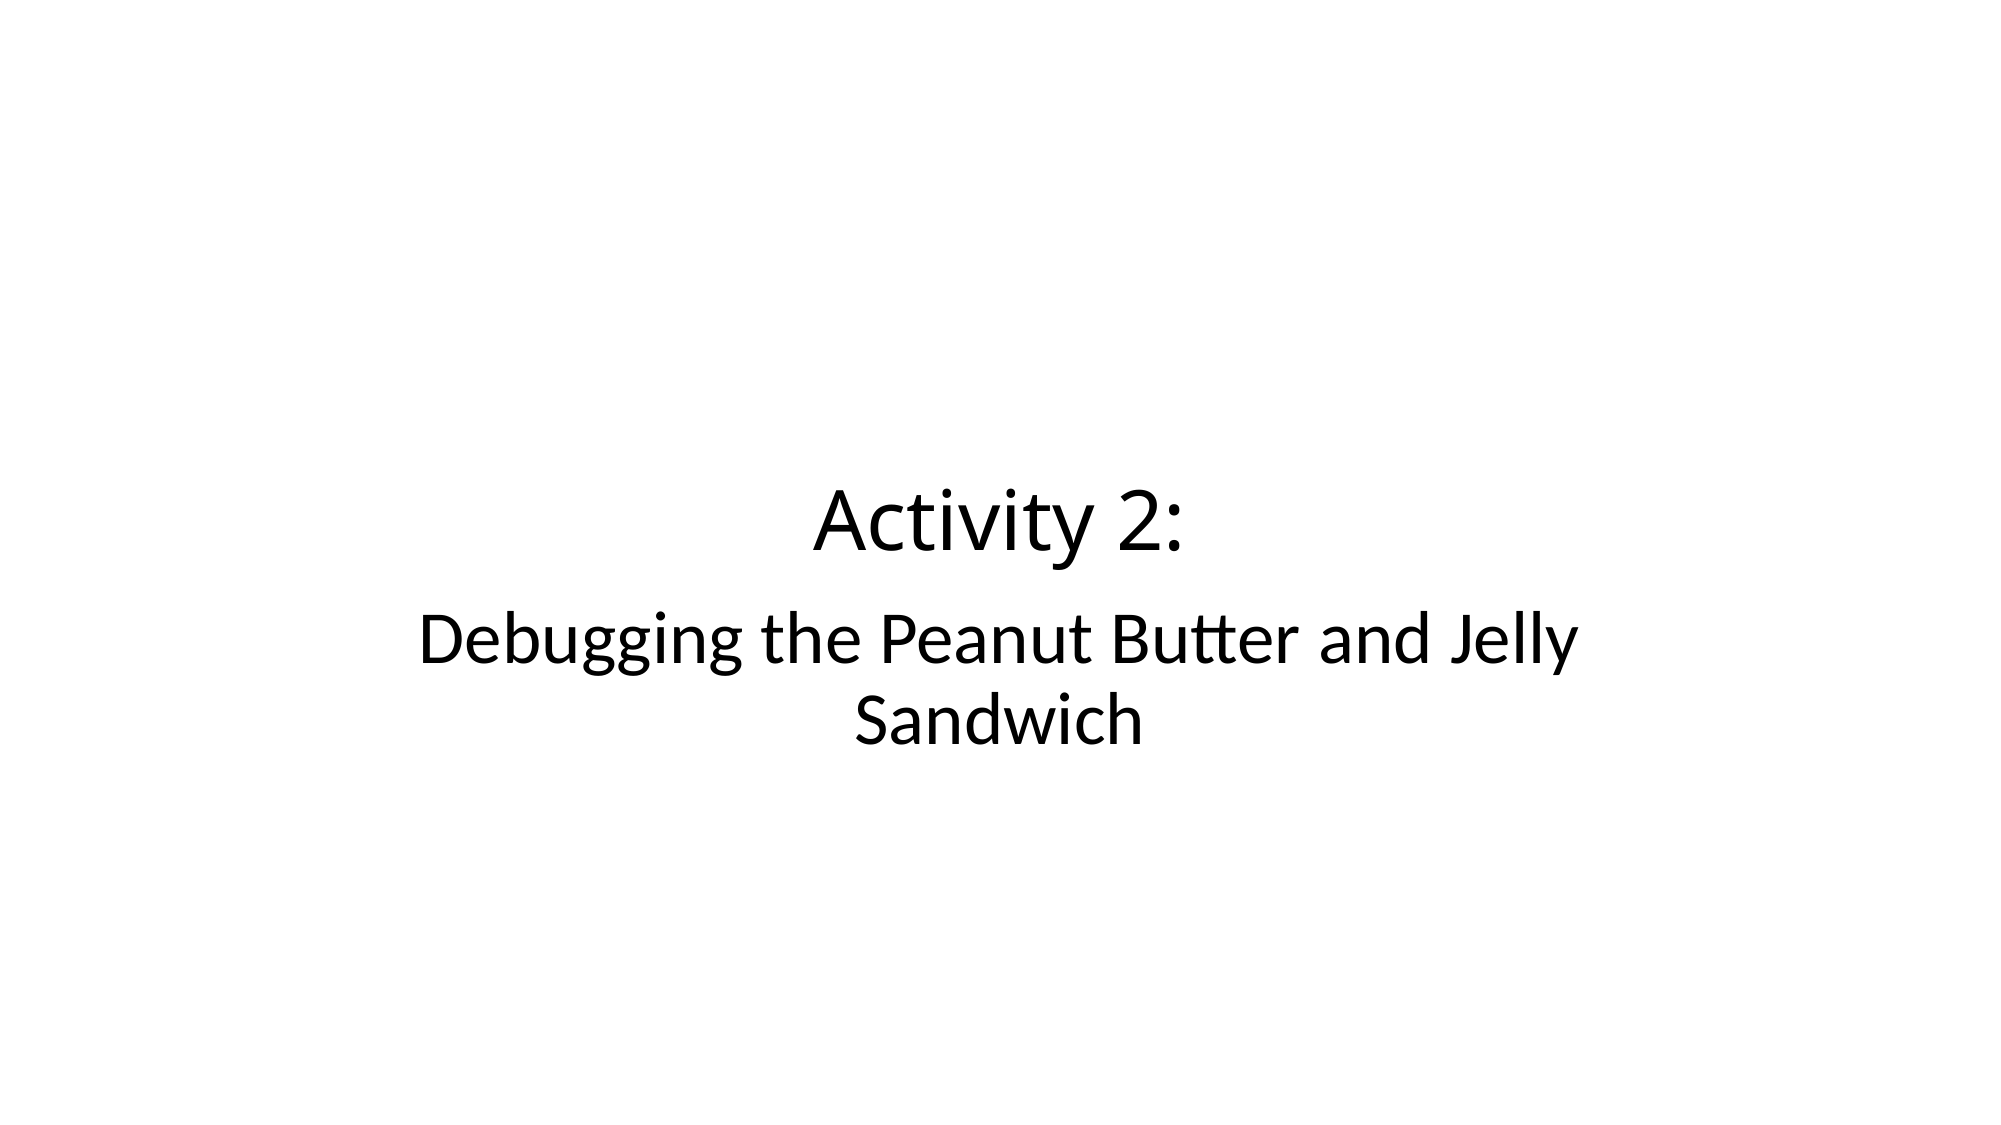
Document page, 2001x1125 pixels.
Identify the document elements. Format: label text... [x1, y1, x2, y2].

title Activity 2: [249, 184, 1750, 576]
subtitle Debugging the Peanut Butter and Jelly Sandwich [249, 590, 1750, 863]
